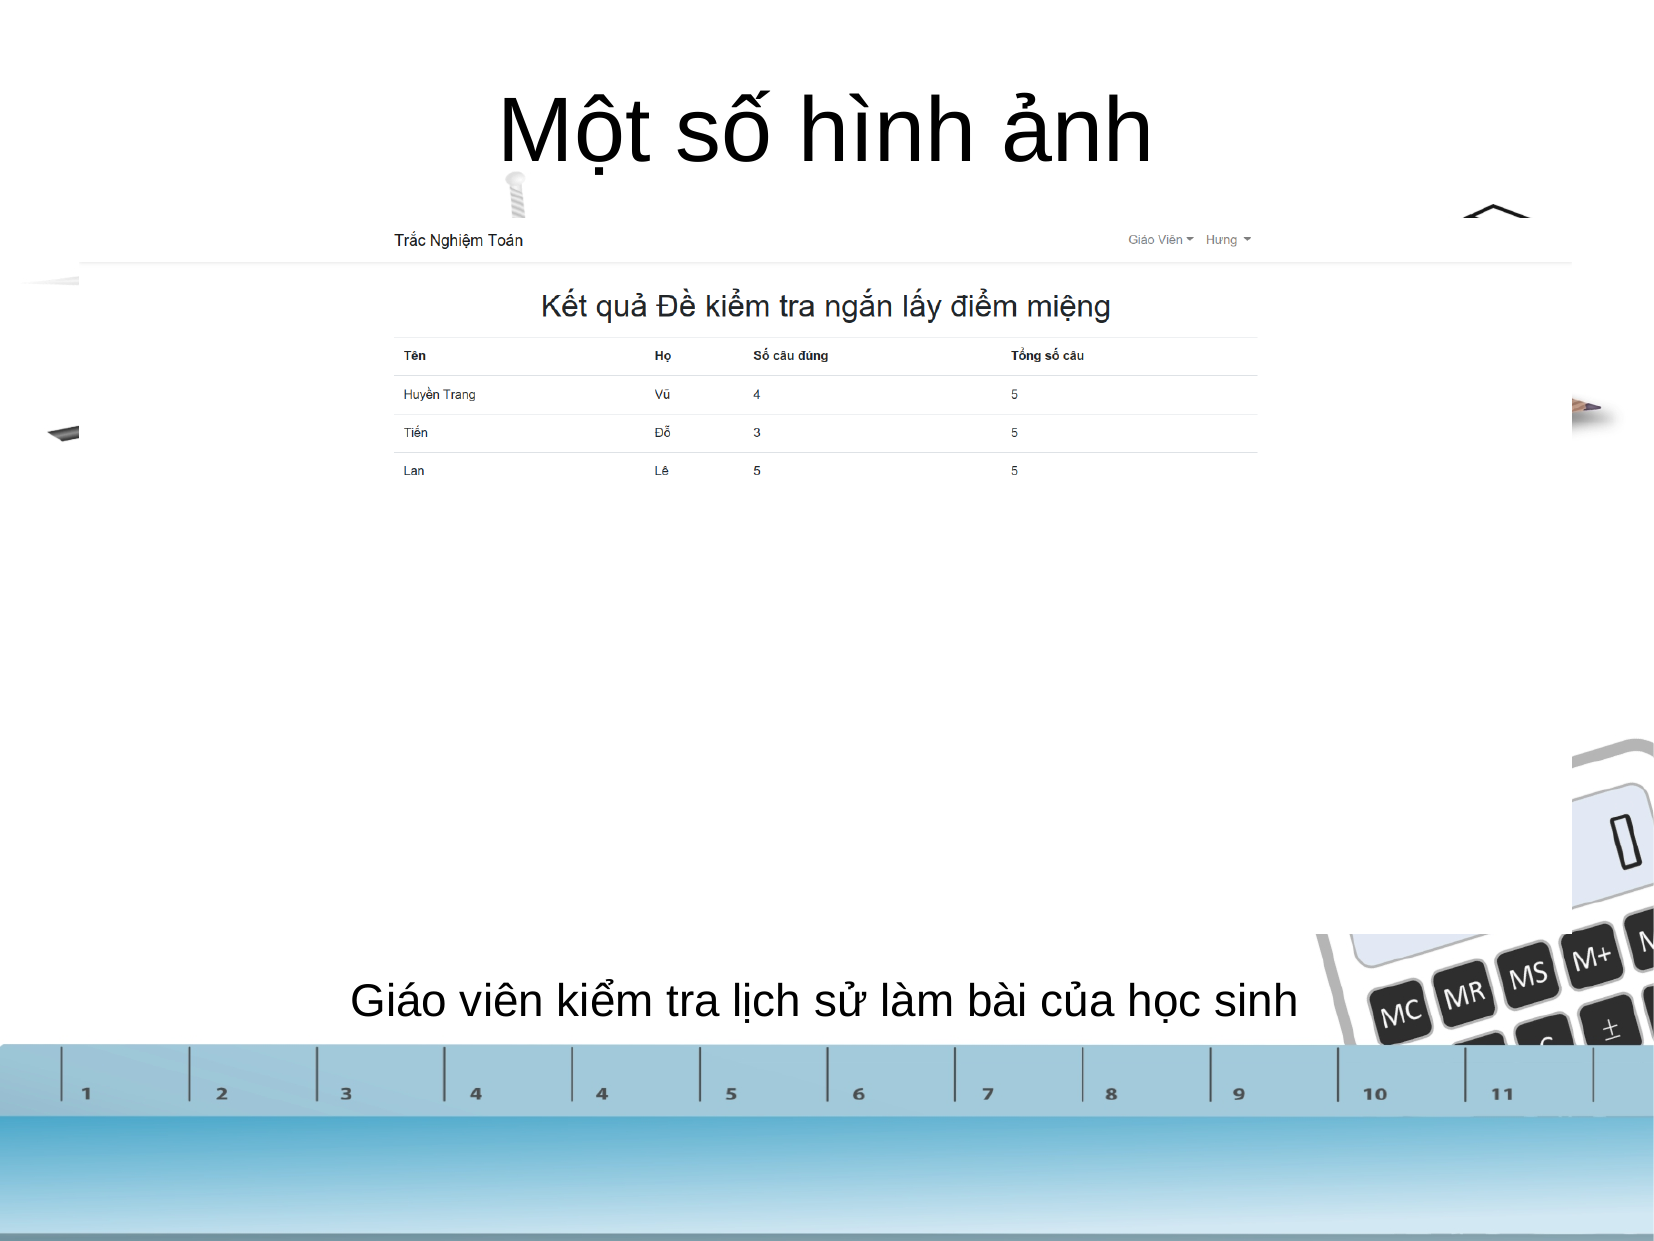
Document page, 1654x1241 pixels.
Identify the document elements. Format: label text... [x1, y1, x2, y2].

text_box Một số hình ảnh [82, 49, 1571, 201]
picture [0, 0, 1654, 1241]
text_box Giáo viên kiểm tra lịch sử làm bài của học sinh [299, 963, 1350, 1030]
